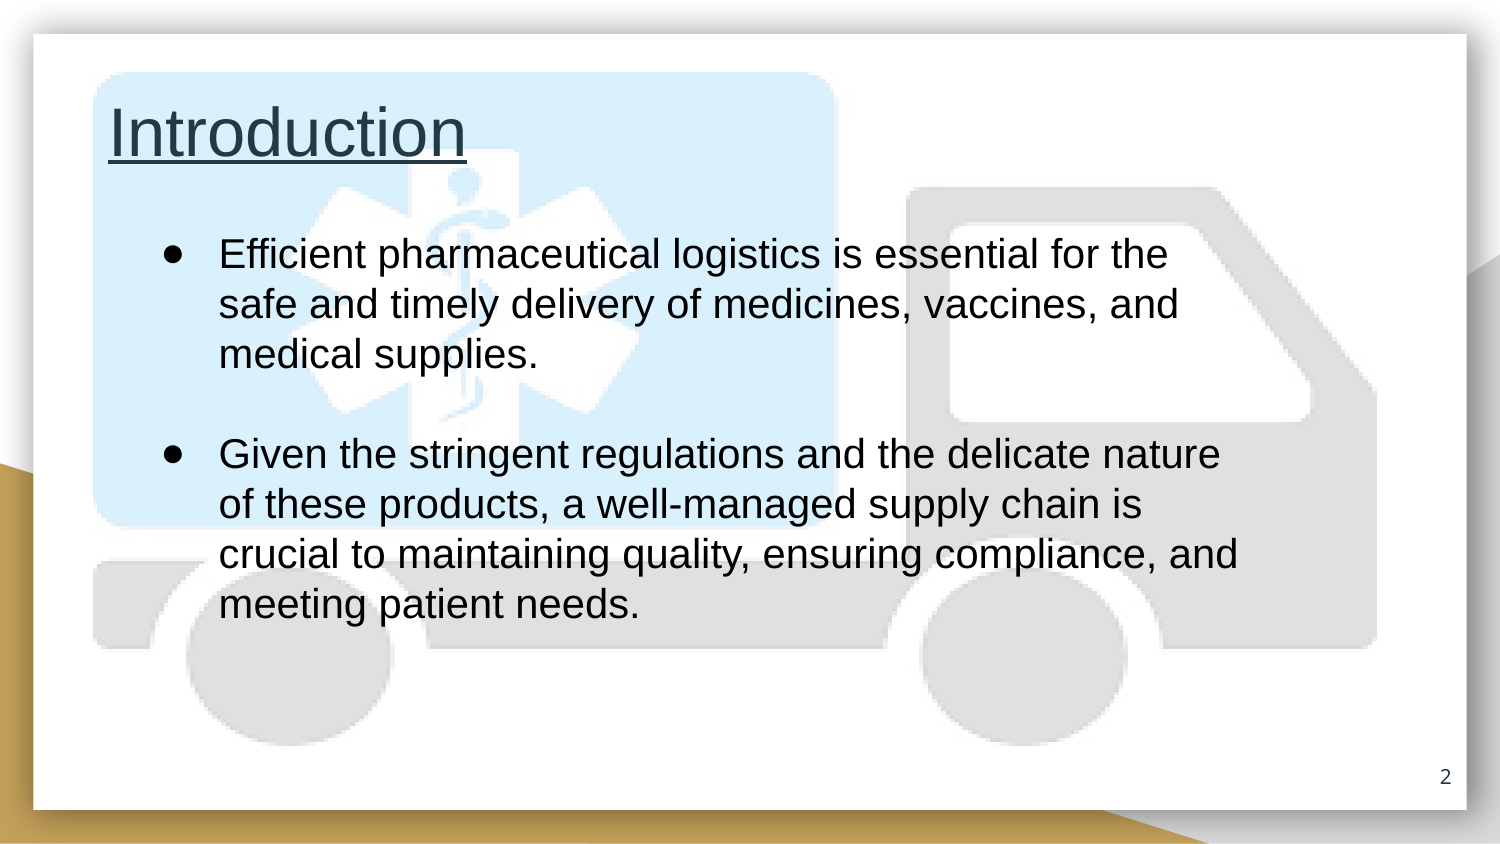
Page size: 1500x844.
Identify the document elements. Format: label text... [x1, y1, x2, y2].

picture [93, 72, 1377, 746]
slide_number 2 [1376, 745, 1467, 810]
